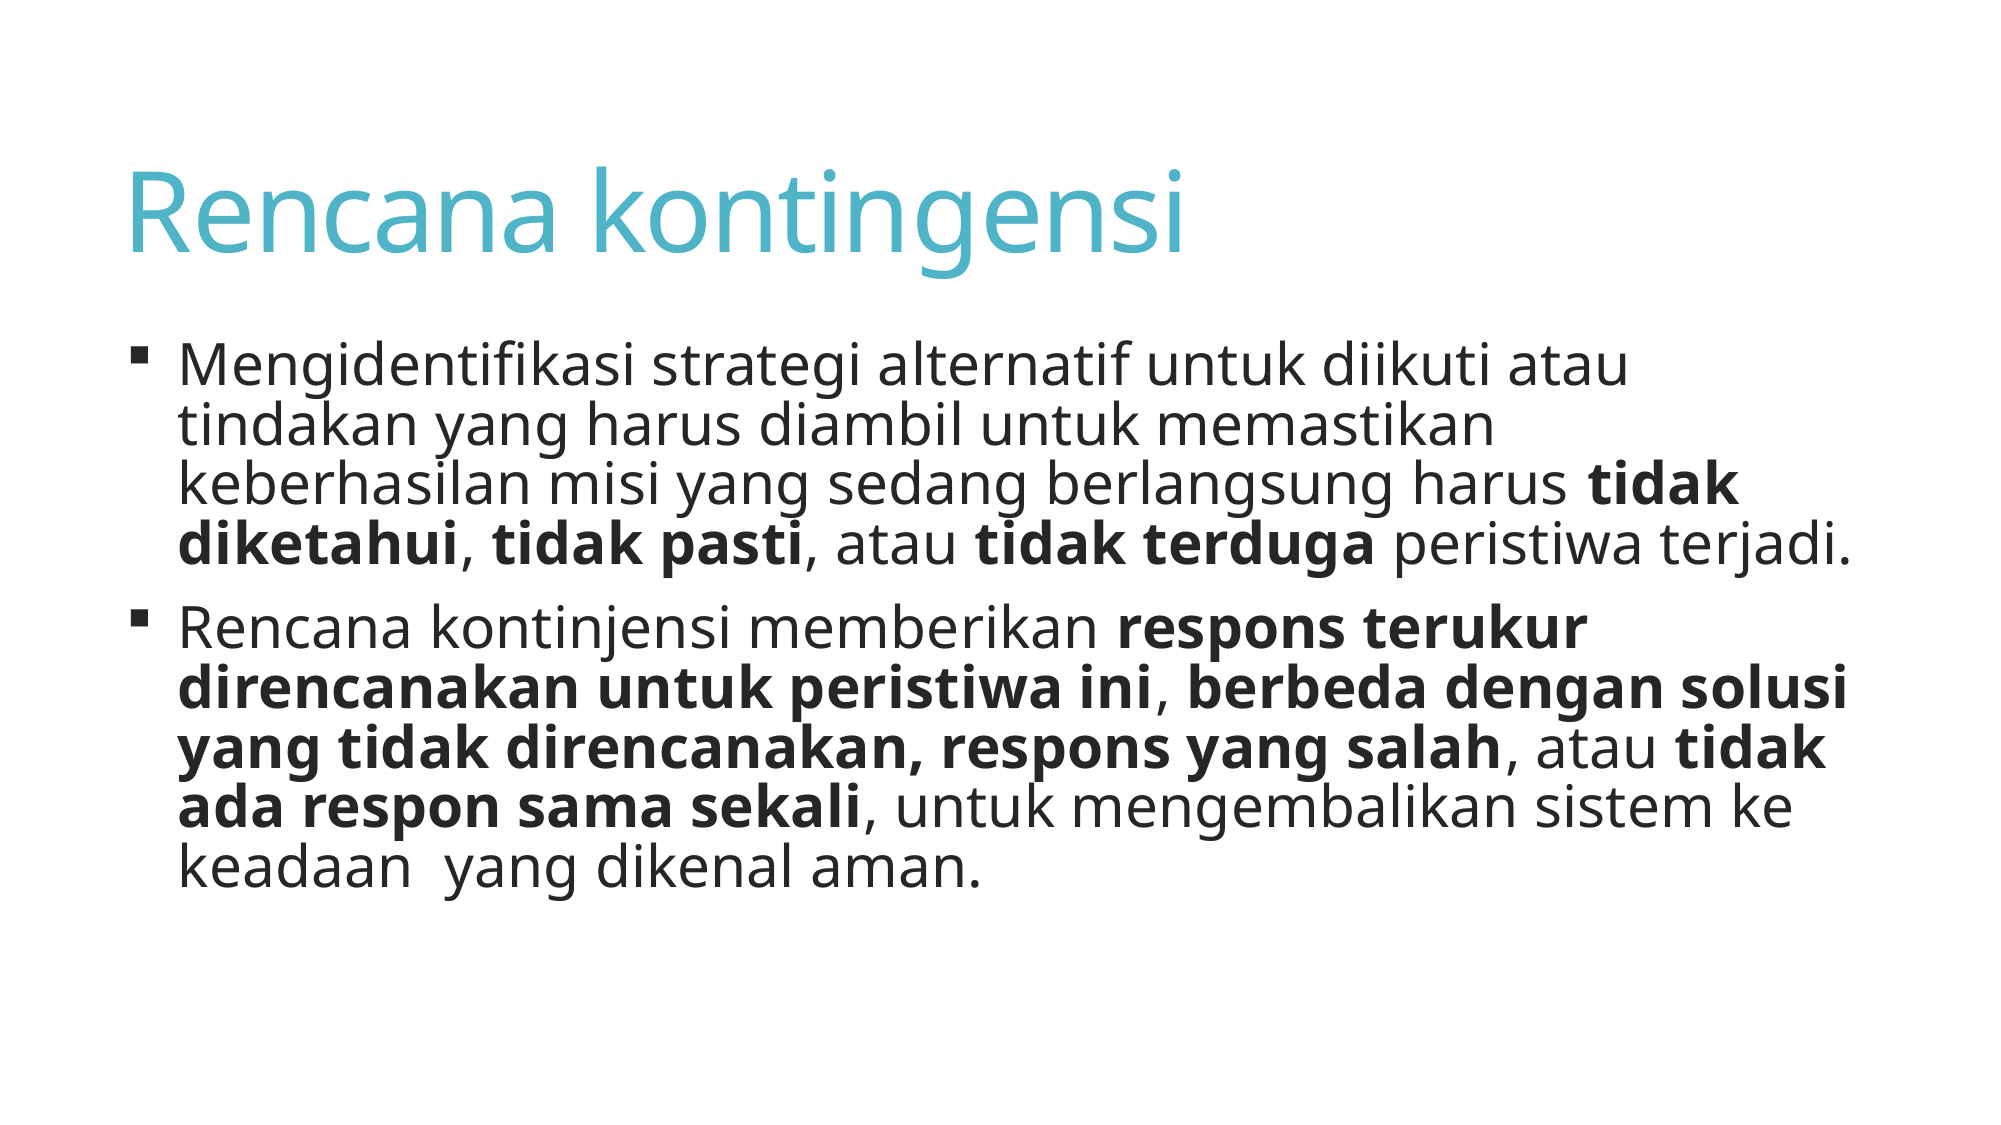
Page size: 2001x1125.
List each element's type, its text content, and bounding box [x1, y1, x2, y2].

list Mengidentifikasi strategi alternatif untuk diikuti atau tindakan yang harus diambil untuk memastikan keberhasilan misi yang sedang berlangsung harus tidak diketahui, tidak pasti, atau tidak terduga peristiwa terjadi. Rencana kontinjensi memberikan respons terukur direncanakan untuk peristiwa ini, berbeda dengan solusi yang tidak direncanakan, respons yang salah, atau tidak ada respon sama sekali, untuk mengembalikan sistem ke keadaan yang dikenal aman. [111, 329, 1876, 948]
title Rencana kontingensi [107, 81, 1875, 354]
